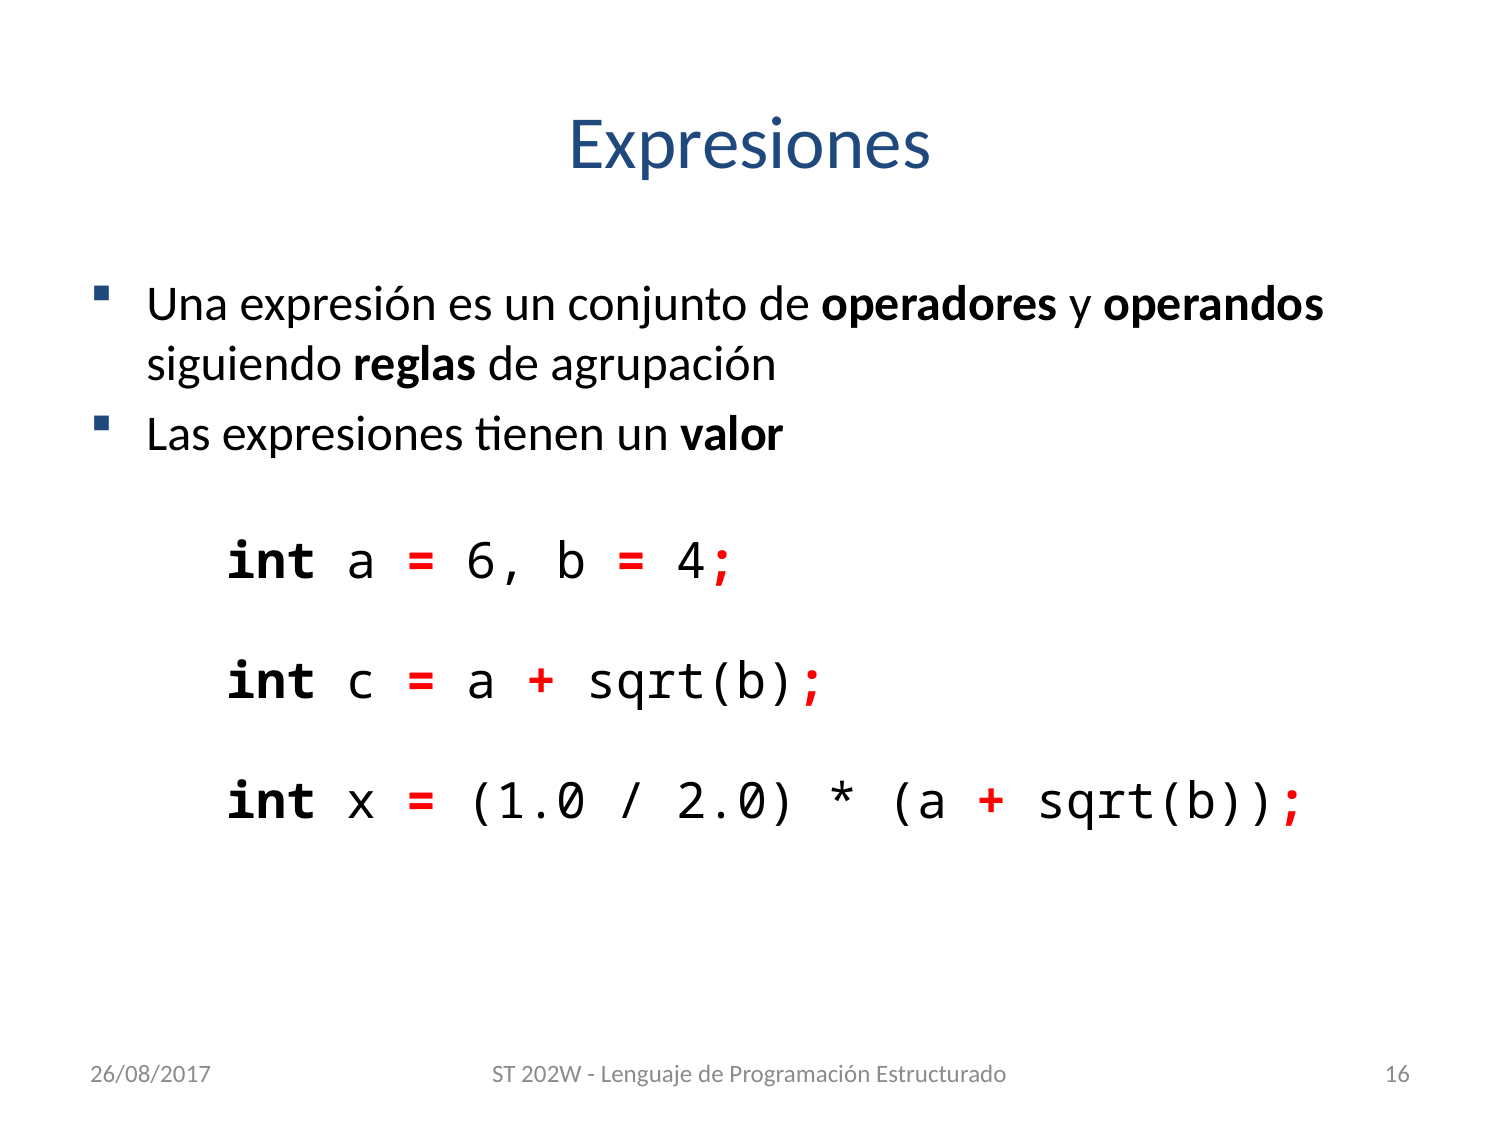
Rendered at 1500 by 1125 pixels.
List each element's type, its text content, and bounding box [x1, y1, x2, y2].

title Expresiones [75, 45, 1425, 233]
text_box int a = 6, b = 4; int c = a + sqrt(b); int x = (1.0 / 2.0) * (a + sqrt(b)); [212, 520, 1322, 836]
footer ST 202W - Lenguaje de Programación Estructurado [474, 1042, 1025, 1103]
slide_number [75, 1042, 425, 1103]
text_box Una expresión es un conjunto de operadores y operandos siguiendo reglas de agrupación Las expresiones tienen un valor [74, 262, 1425, 500]
slide_number 16 [1074, 1042, 1425, 1103]
